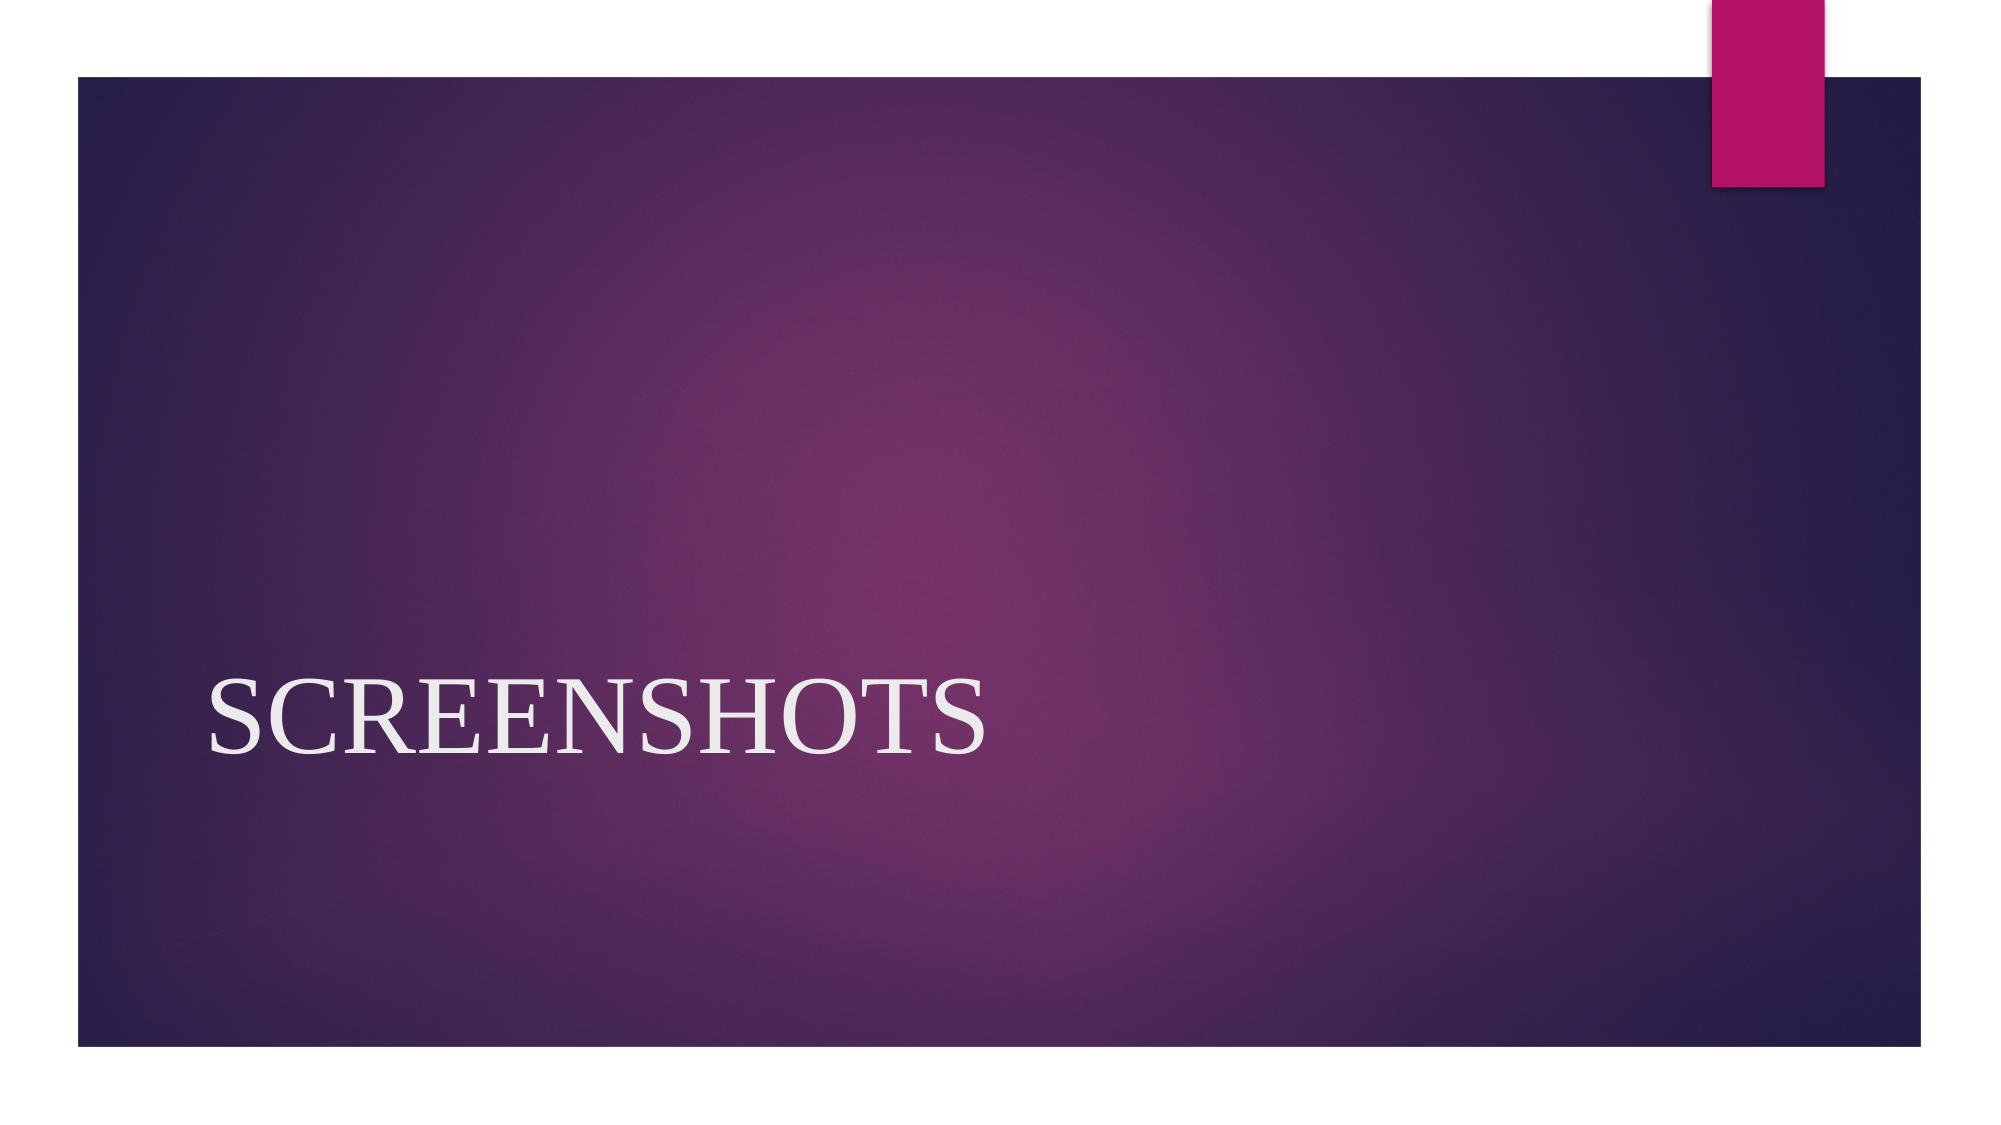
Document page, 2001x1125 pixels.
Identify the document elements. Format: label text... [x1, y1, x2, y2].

title SCREENSHOTS [189, 344, 1638, 784]
